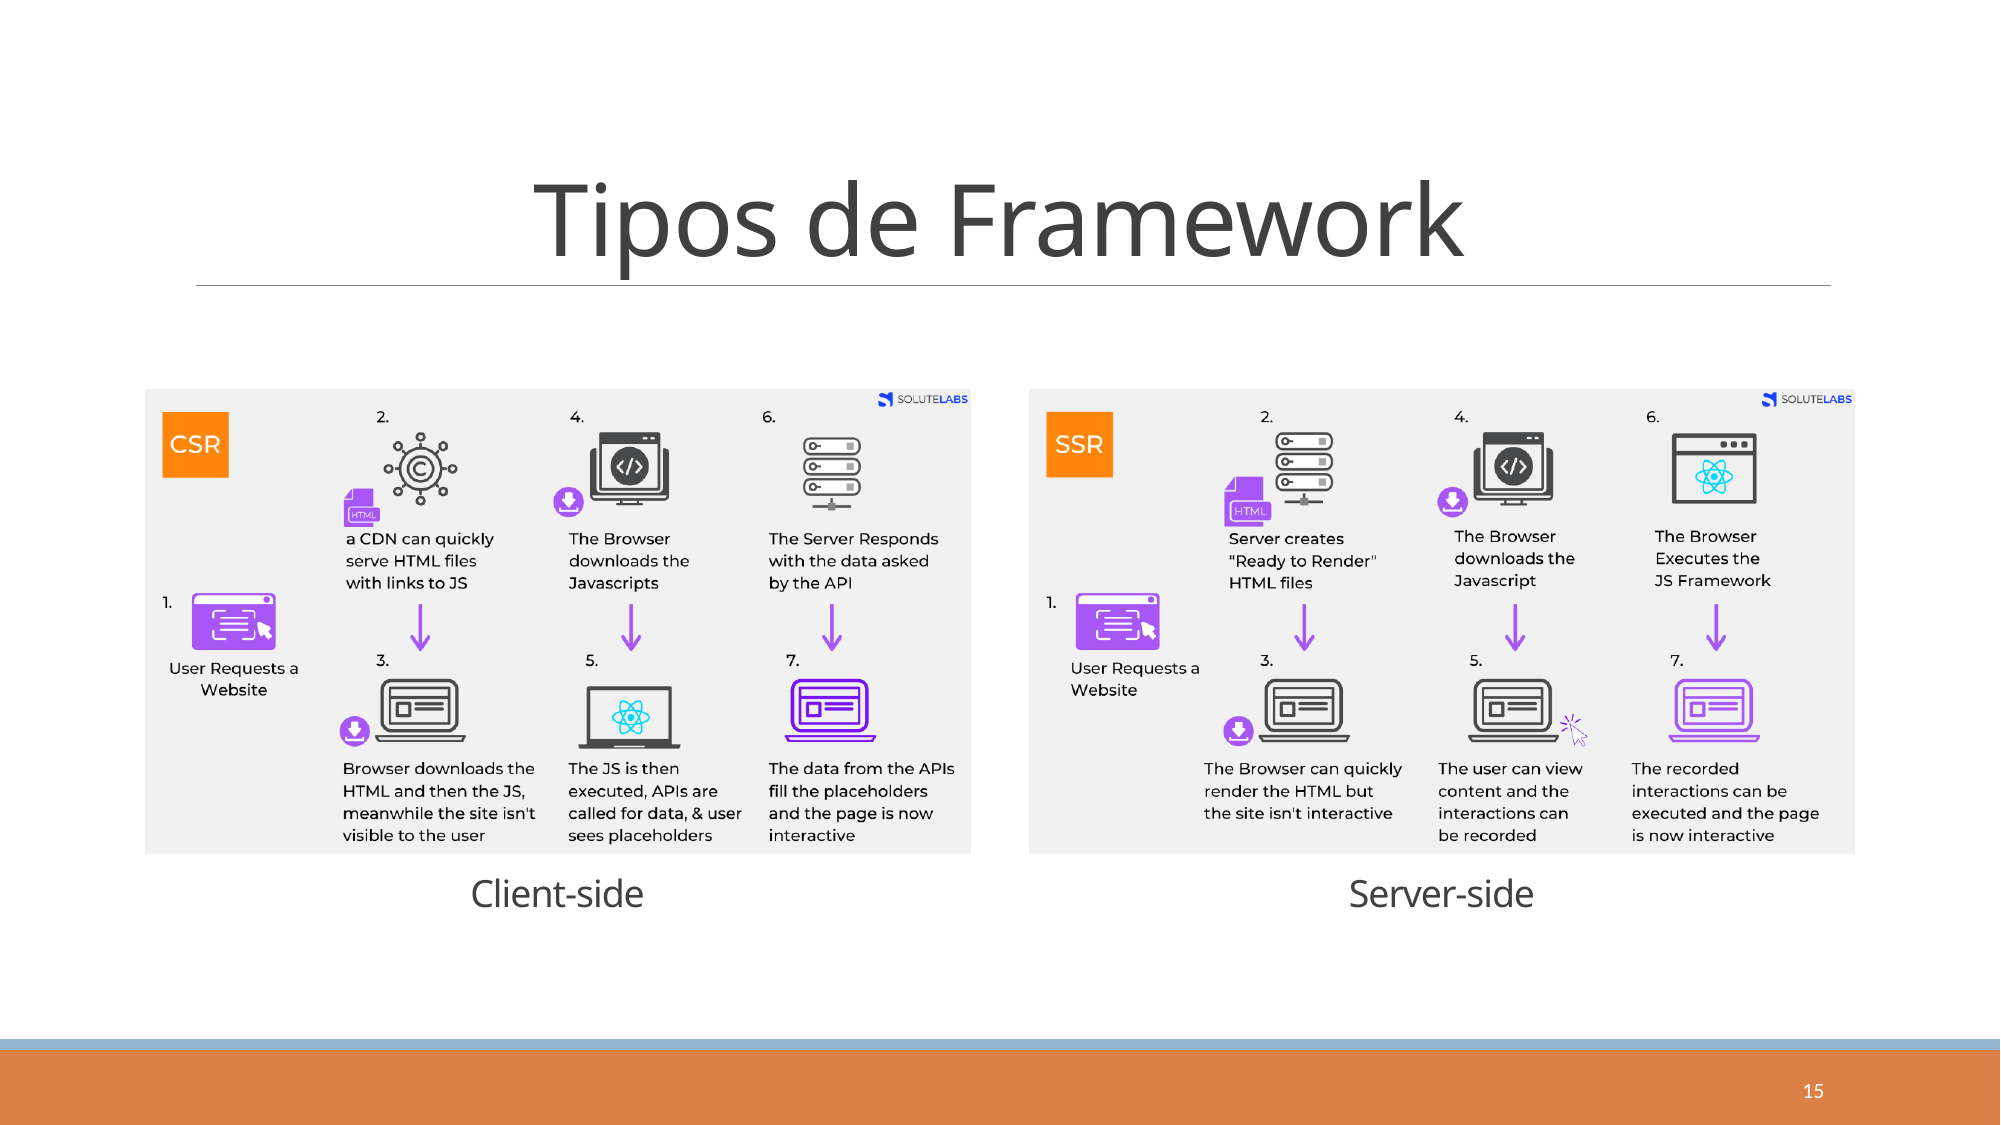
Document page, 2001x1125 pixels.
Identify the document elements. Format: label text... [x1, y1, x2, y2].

picture [144, 388, 971, 854]
slide_number 15 [1624, 1059, 1840, 1120]
picture [1029, 388, 1856, 854]
text_box Server-side [1265, 861, 1619, 923]
title Client-side [381, 861, 735, 923]
text_box Tipos de Framework [155, 45, 1845, 284]
